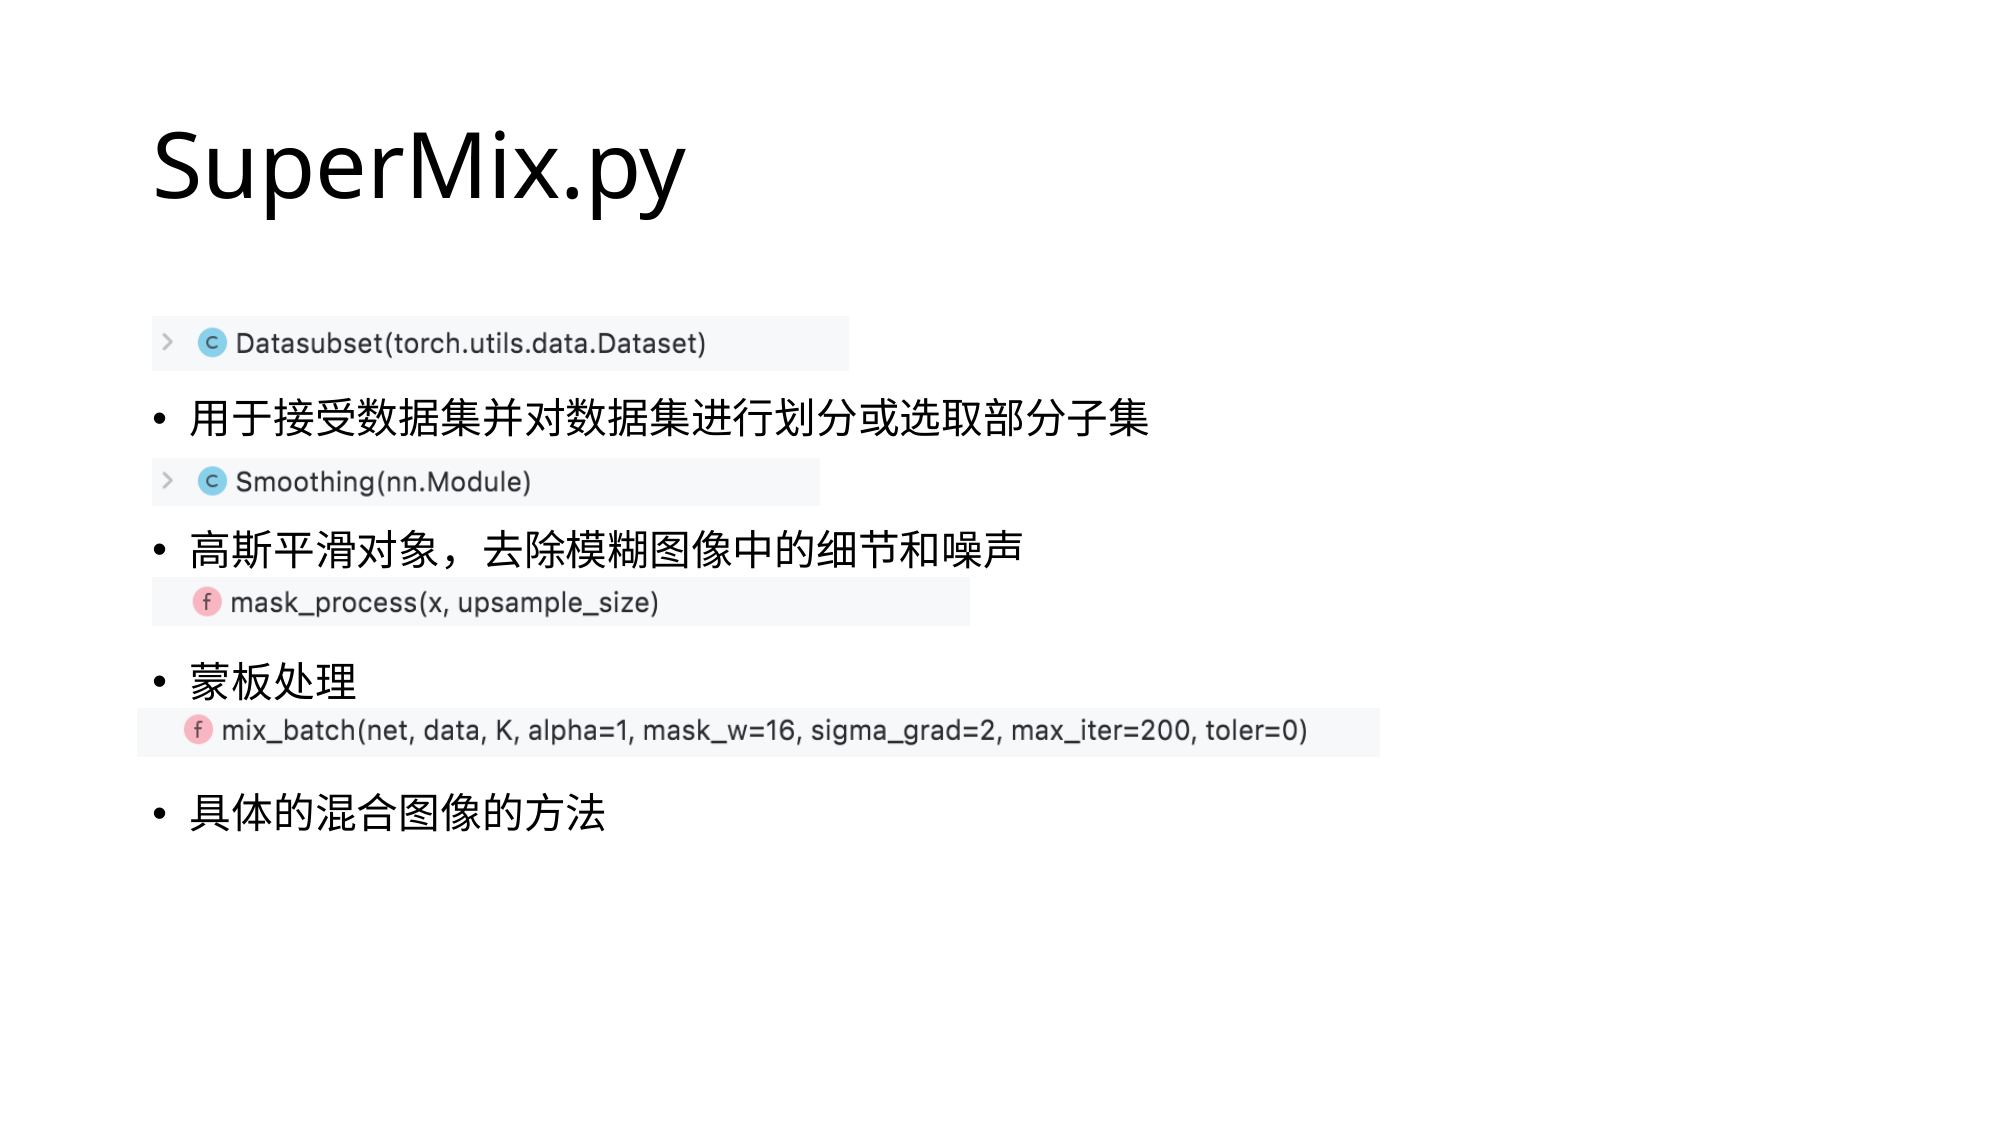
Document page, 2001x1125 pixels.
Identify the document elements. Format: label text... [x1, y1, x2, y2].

list 用于接受数据集并对数据集进行划分或选取部分子集 高斯平滑对象，去除模糊图像中的细节和噪声 蒙板处理 具体的混合图像的方法 [137, 299, 1863, 1014]
title SuperMix.py [137, 59, 1863, 278]
picture [152, 458, 820, 507]
picture [152, 577, 970, 626]
picture [137, 708, 1380, 757]
text_box [190, 409, 242, 458]
picture [152, 316, 849, 371]
